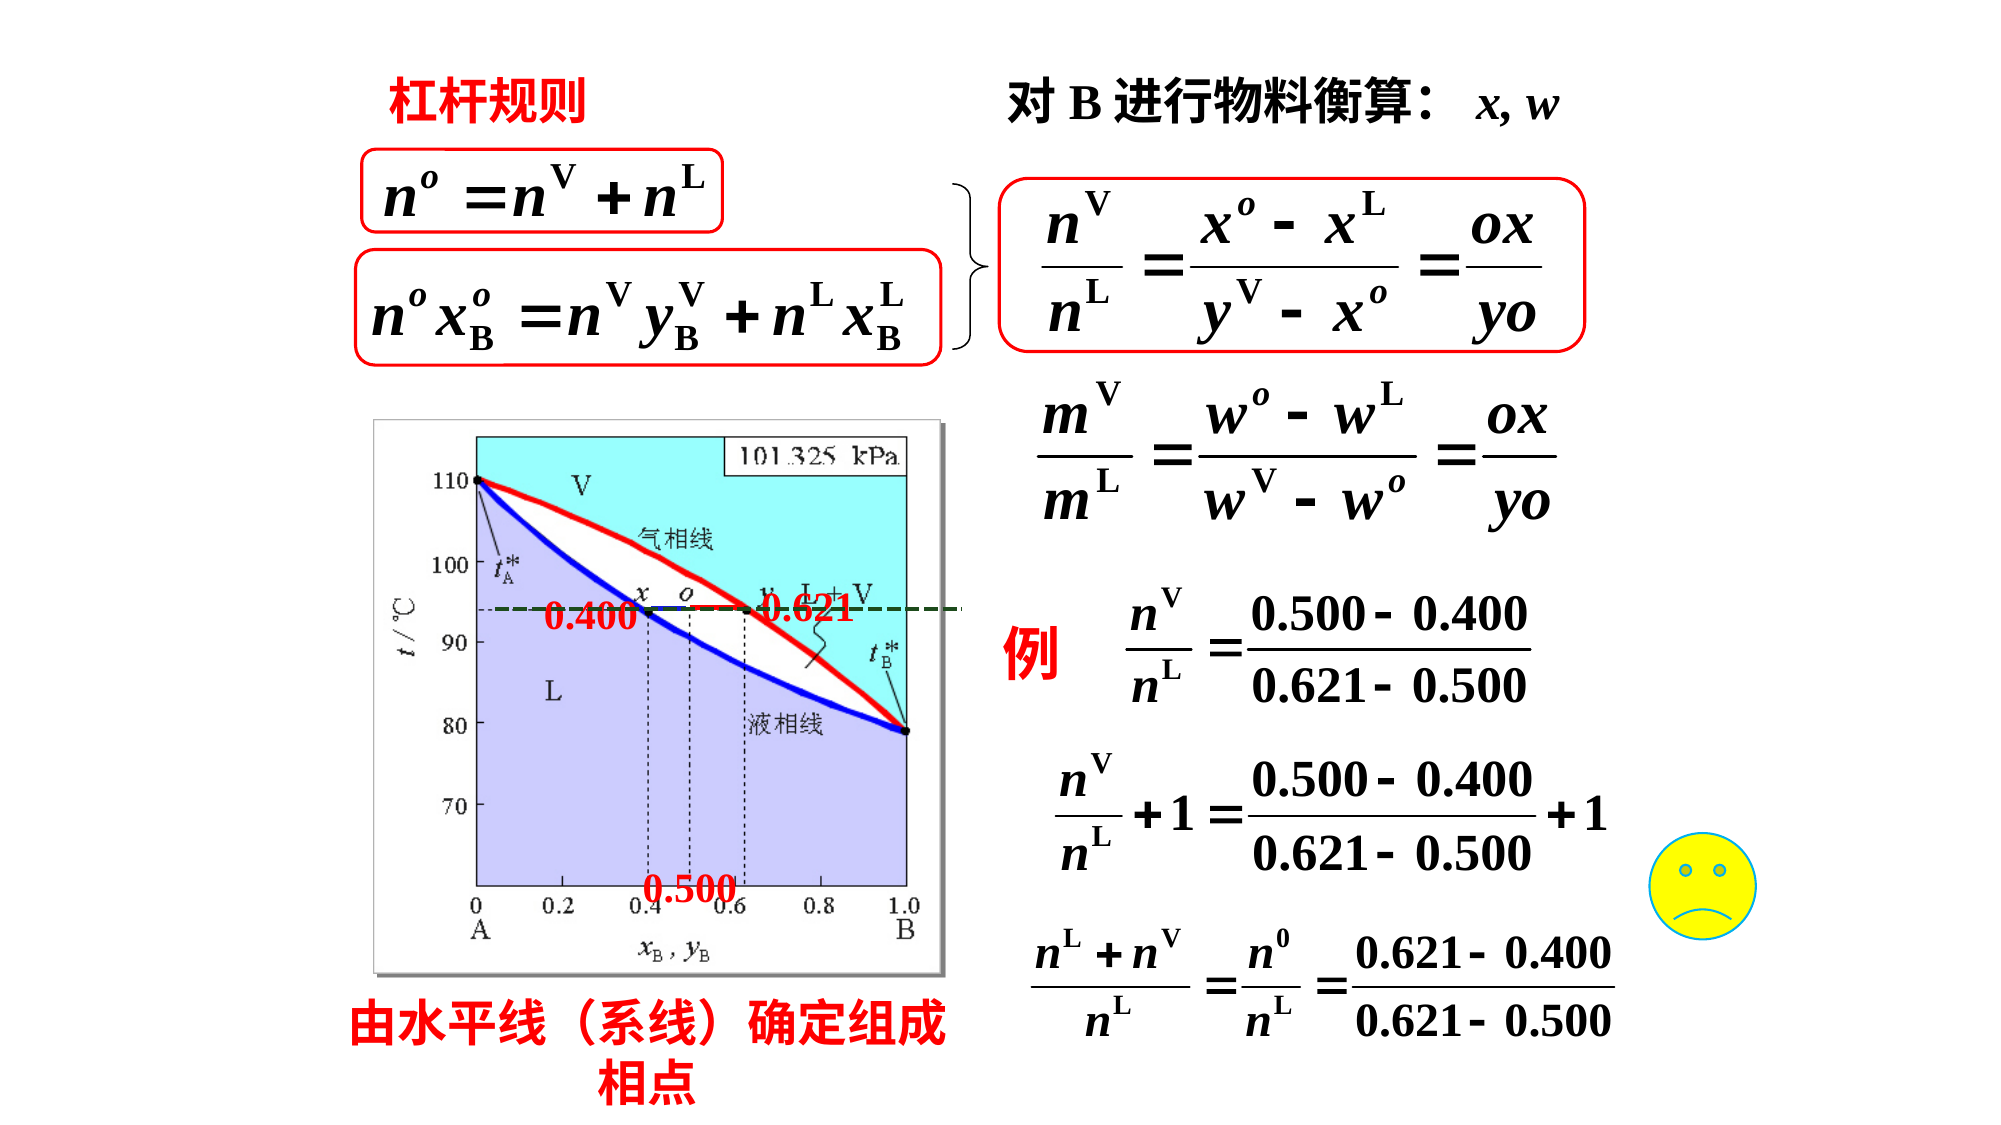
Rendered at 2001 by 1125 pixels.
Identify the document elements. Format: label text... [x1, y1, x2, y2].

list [1027, 365, 1571, 545]
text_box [1023, 916, 1624, 1048]
text_box [717, 150, 724, 231]
text_box [354, 248, 942, 367]
text_box 由水平线（系线）确定组成 相点 [330, 984, 965, 1119]
text_box [952, 183, 988, 350]
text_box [1046, 738, 1614, 883]
text_box 例 [987, 609, 1094, 694]
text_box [361, 266, 917, 361]
text_box [1648, 831, 1757, 941]
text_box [373, 148, 717, 233]
text_box 杠杆规则 [373, 61, 761, 137]
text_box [1031, 173, 1557, 357]
text_box [360, 148, 373, 233]
text_box [1557, 177, 1586, 353]
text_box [1117, 573, 1543, 715]
picture [373, 419, 941, 974]
text_box [998, 177, 1031, 353]
text_box 对B进行物料衡算：x, w [916, 61, 1650, 137]
